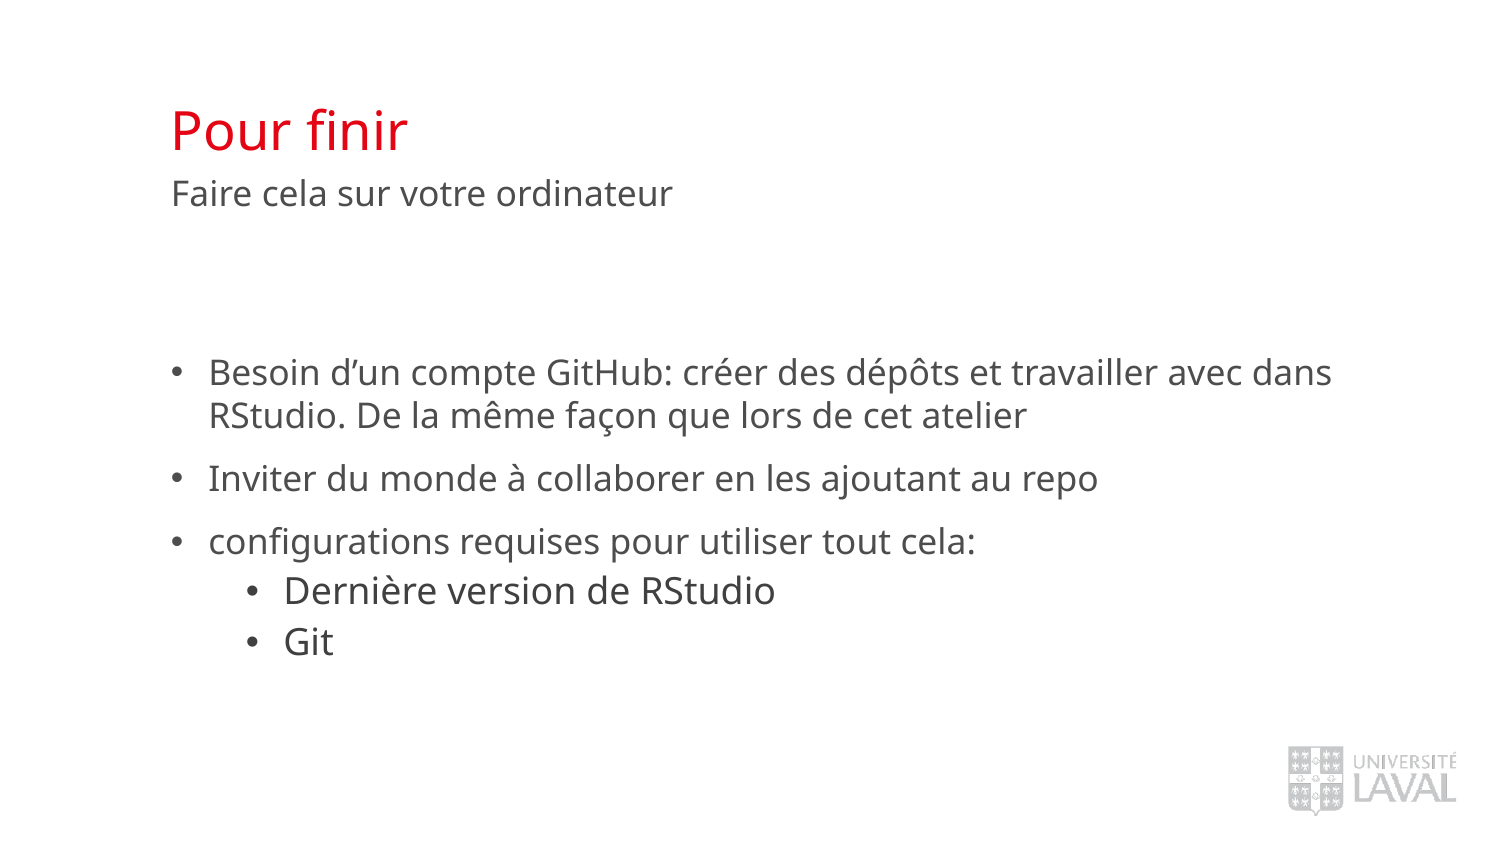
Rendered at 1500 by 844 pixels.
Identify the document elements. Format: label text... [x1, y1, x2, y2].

list Faire cela sur votre ordinateur [170, 175, 1387, 237]
list Besoin d’un compte GitHub: créer des dépôts et travailler avec dans RStudio. De la même façon que lors de cet atelier Inviter du monde à collaborer en les ajoutant au repo configurations requises pour utiliser tout cela: Dernière version de RStudio Git [170, 350, 1387, 708]
title Pour finir [170, 103, 1387, 165]
